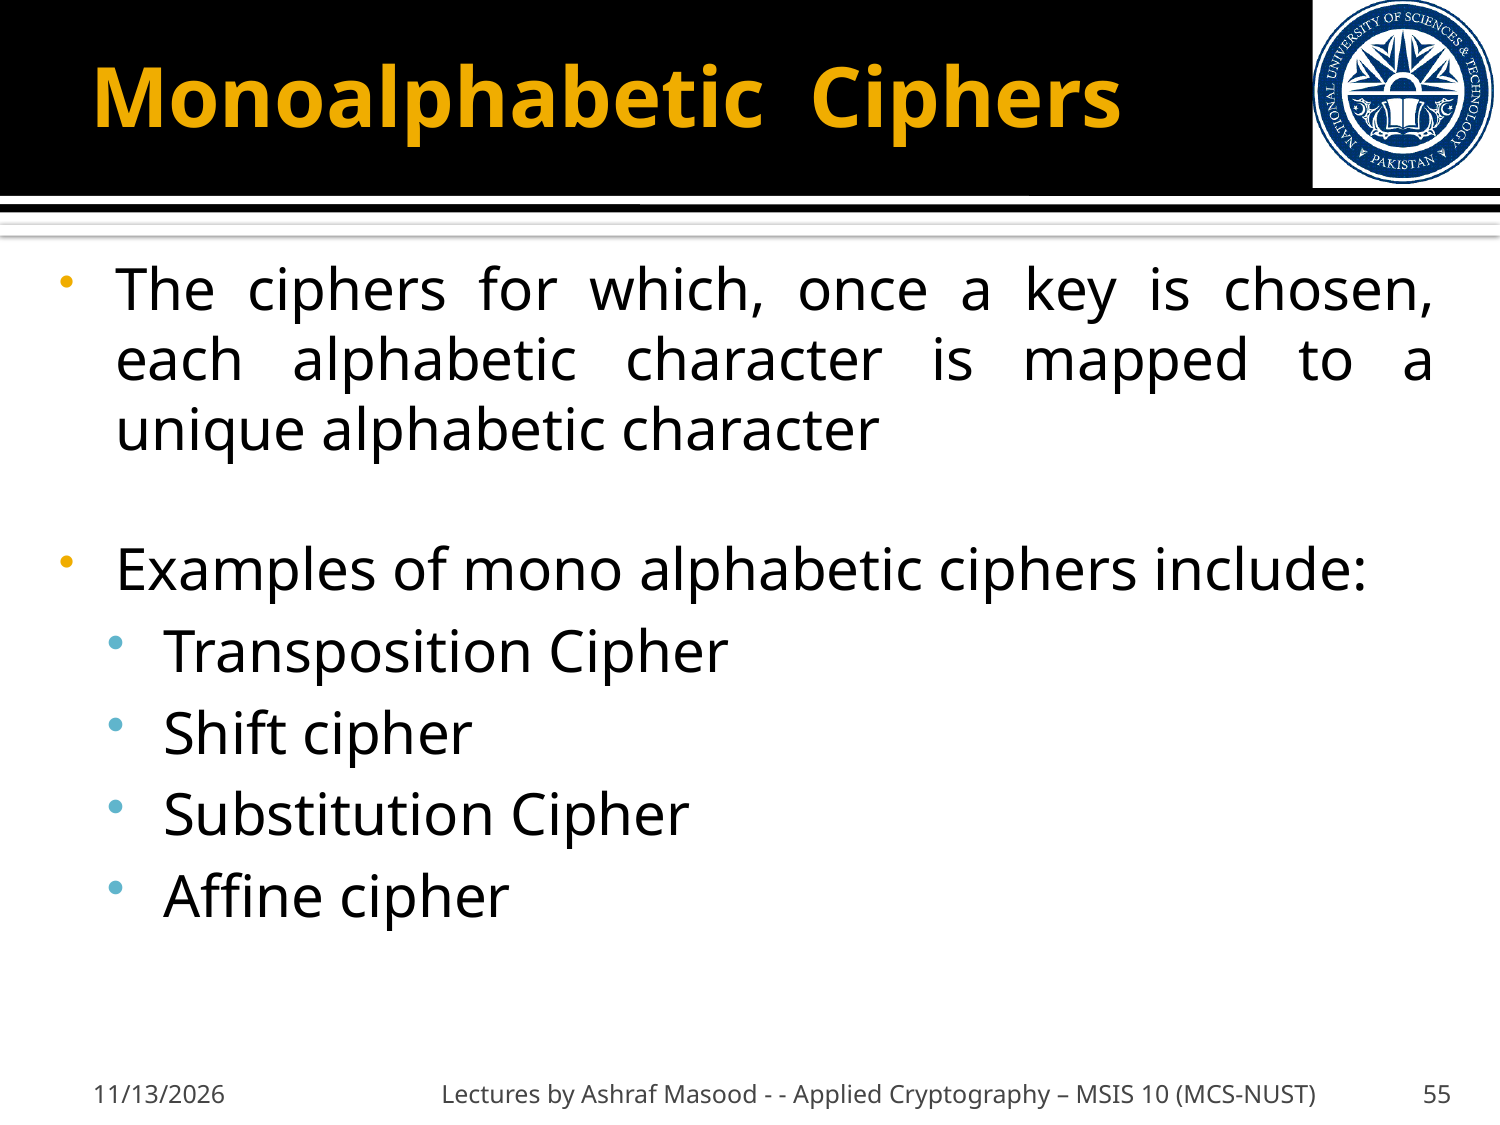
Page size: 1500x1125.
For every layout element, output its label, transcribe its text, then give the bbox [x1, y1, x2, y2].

footer Lectures by Ashraf Masood - - Applied Cryptography – MSIS 10 (MCS-NUST) [433, 1067, 1338, 1113]
slide_number 55 [1345, 1067, 1467, 1113]
text_box [62, 42, 1415, 200]
picture [1312, 0, 1500, 188]
title Monoalphabetic Ciphers [75, 12, 1313, 175]
list The ciphers for which, once a key is chosen, each alphabetic character is mapped to a unique alphabetic character Examples of mono alphabetic ciphers include: Transposition Cipher Shift cipher Substitution Cipher Affine cipher [50, 237, 1450, 1075]
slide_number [75, 1067, 425, 1113]
